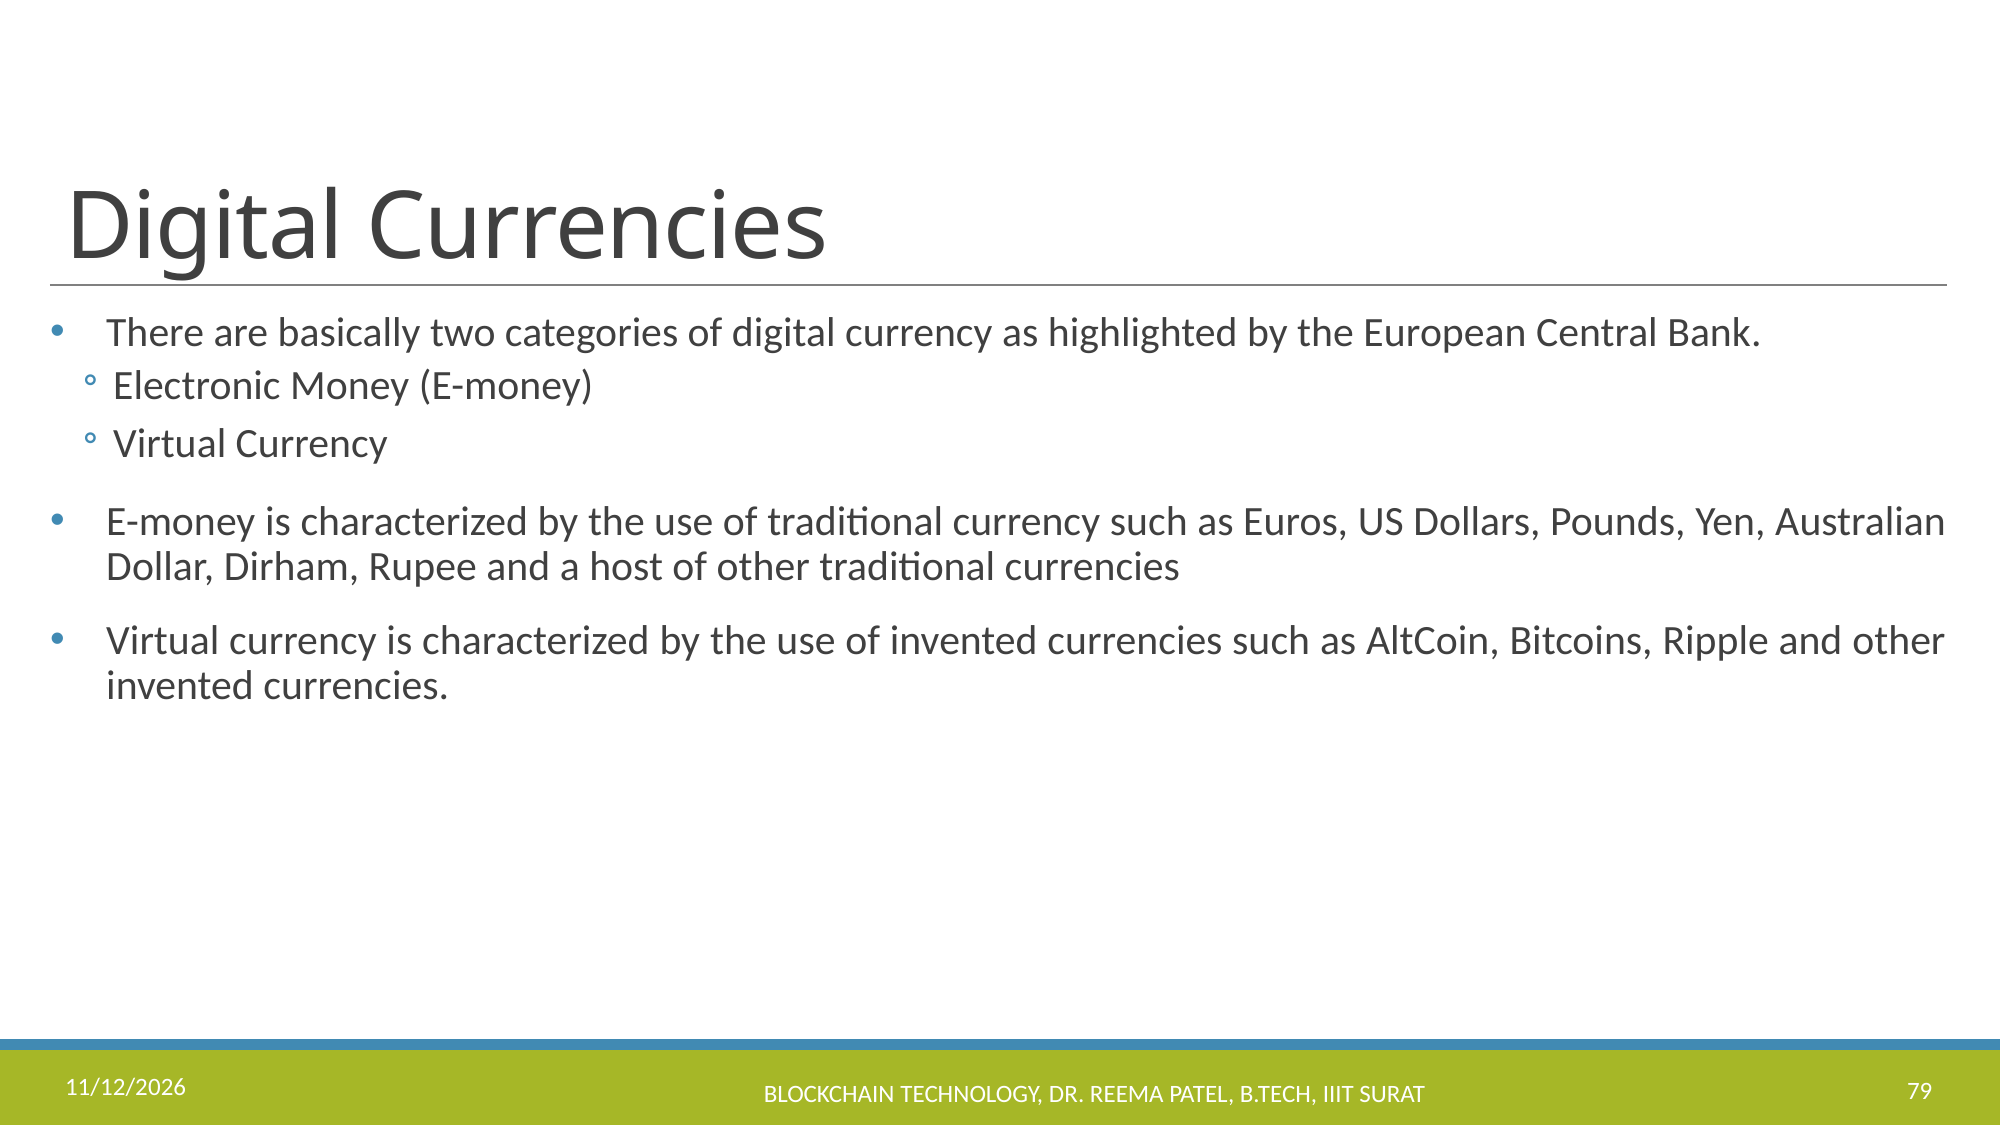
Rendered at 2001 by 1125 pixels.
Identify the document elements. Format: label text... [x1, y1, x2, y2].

list There are basically two categories of digital currency as highlighted by the European Central Bank. Electronic Money (E-money) Virtual Currency E-money is characterized by the use of traditional currency such as Euros, US Dollars, Pounds, Yen, Australian Dollar, Dirham, Rupee and a host of other traditional currencies Virtual currency is characterized by the use of invented currencies such as AltCoin, Bitcoins, Ripple and other invented currencies. [50, 302, 1948, 1003]
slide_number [50, 1055, 456, 1116]
footer Blockchain Technology, Dr. Reema Patel, B.Tech, IIIT Surat [487, 1059, 1703, 1125]
title Digital Currencies [50, 47, 1948, 285]
slide_number 79 [1732, 1059, 1948, 1120]
